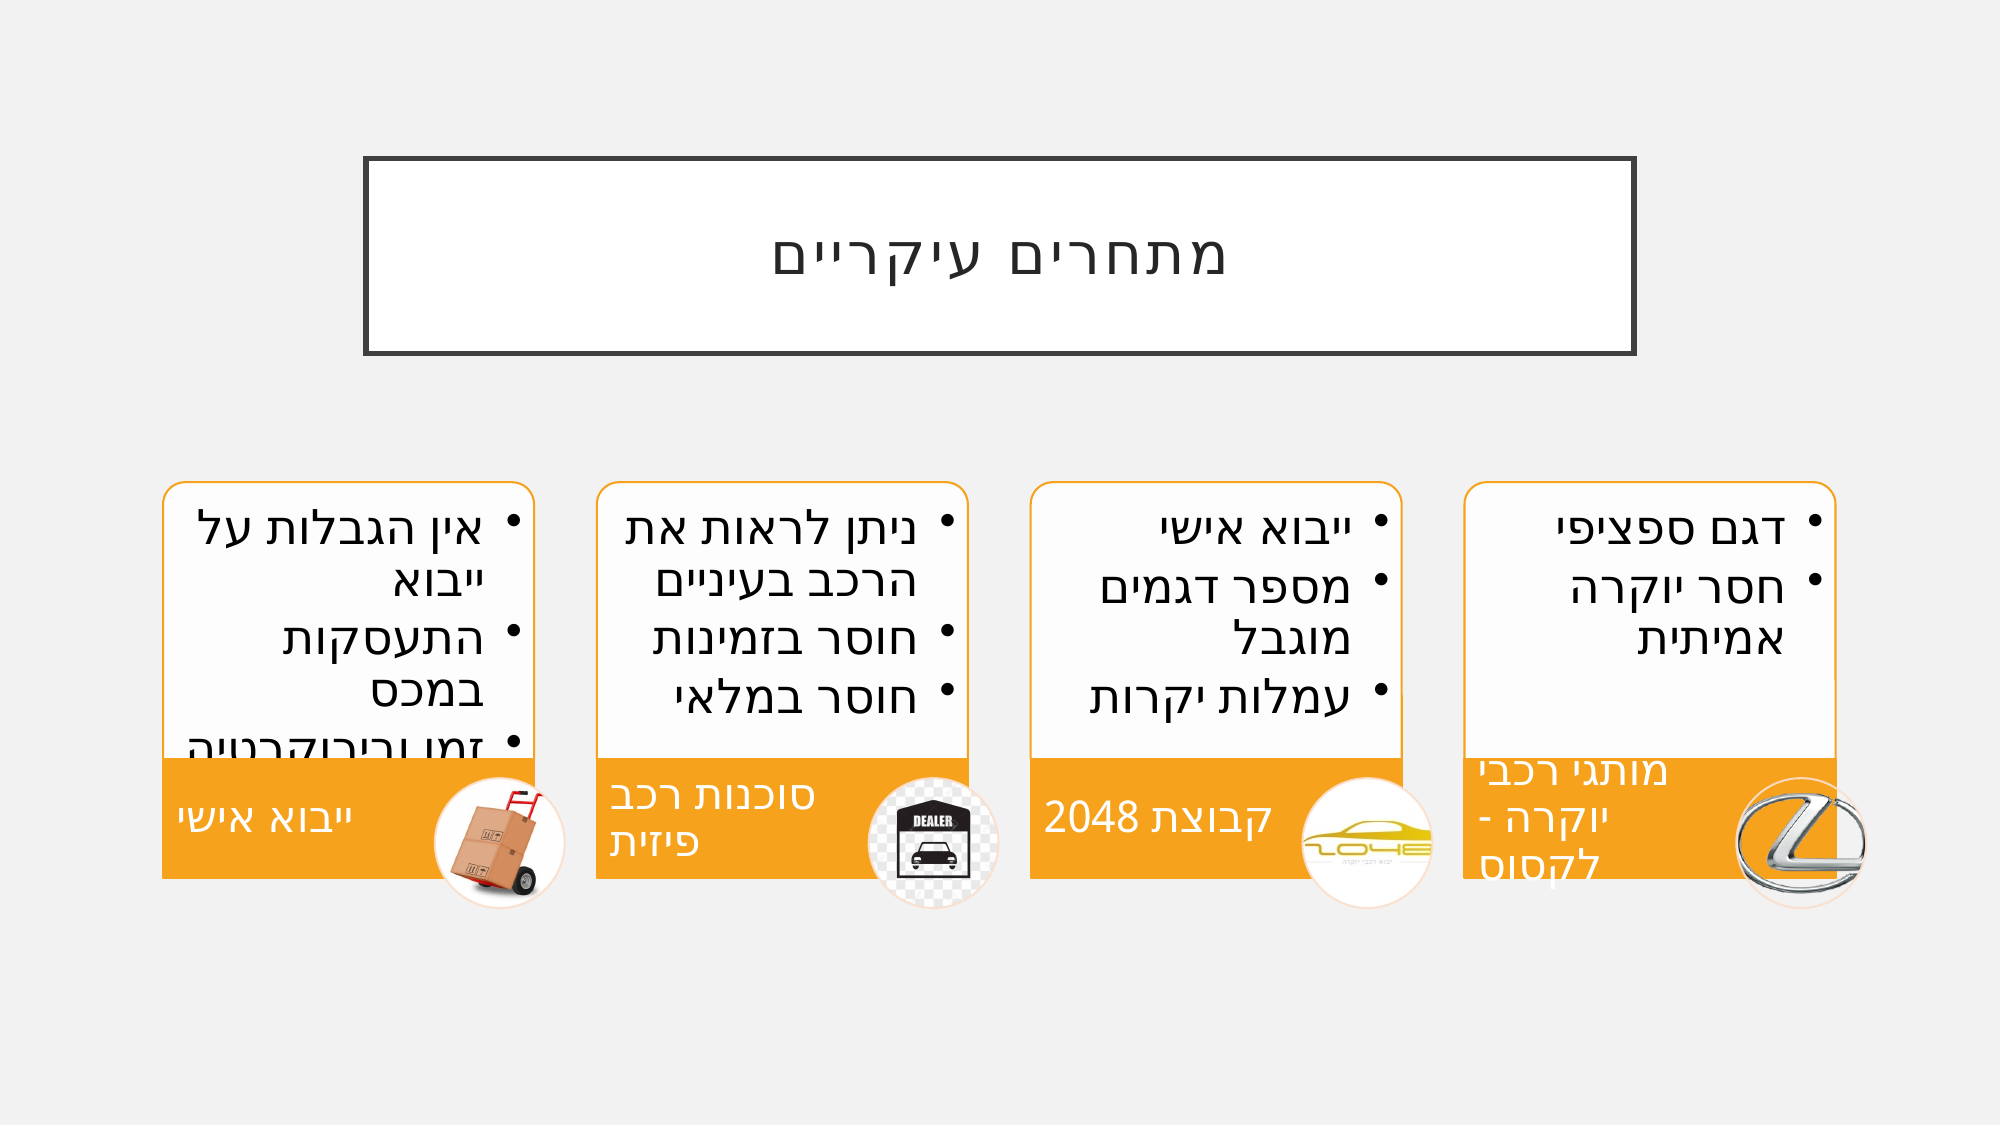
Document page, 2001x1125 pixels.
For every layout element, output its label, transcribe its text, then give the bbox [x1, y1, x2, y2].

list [161, 423, 1868, 967]
title מתחרים עיקריים [363, 156, 1637, 356]
